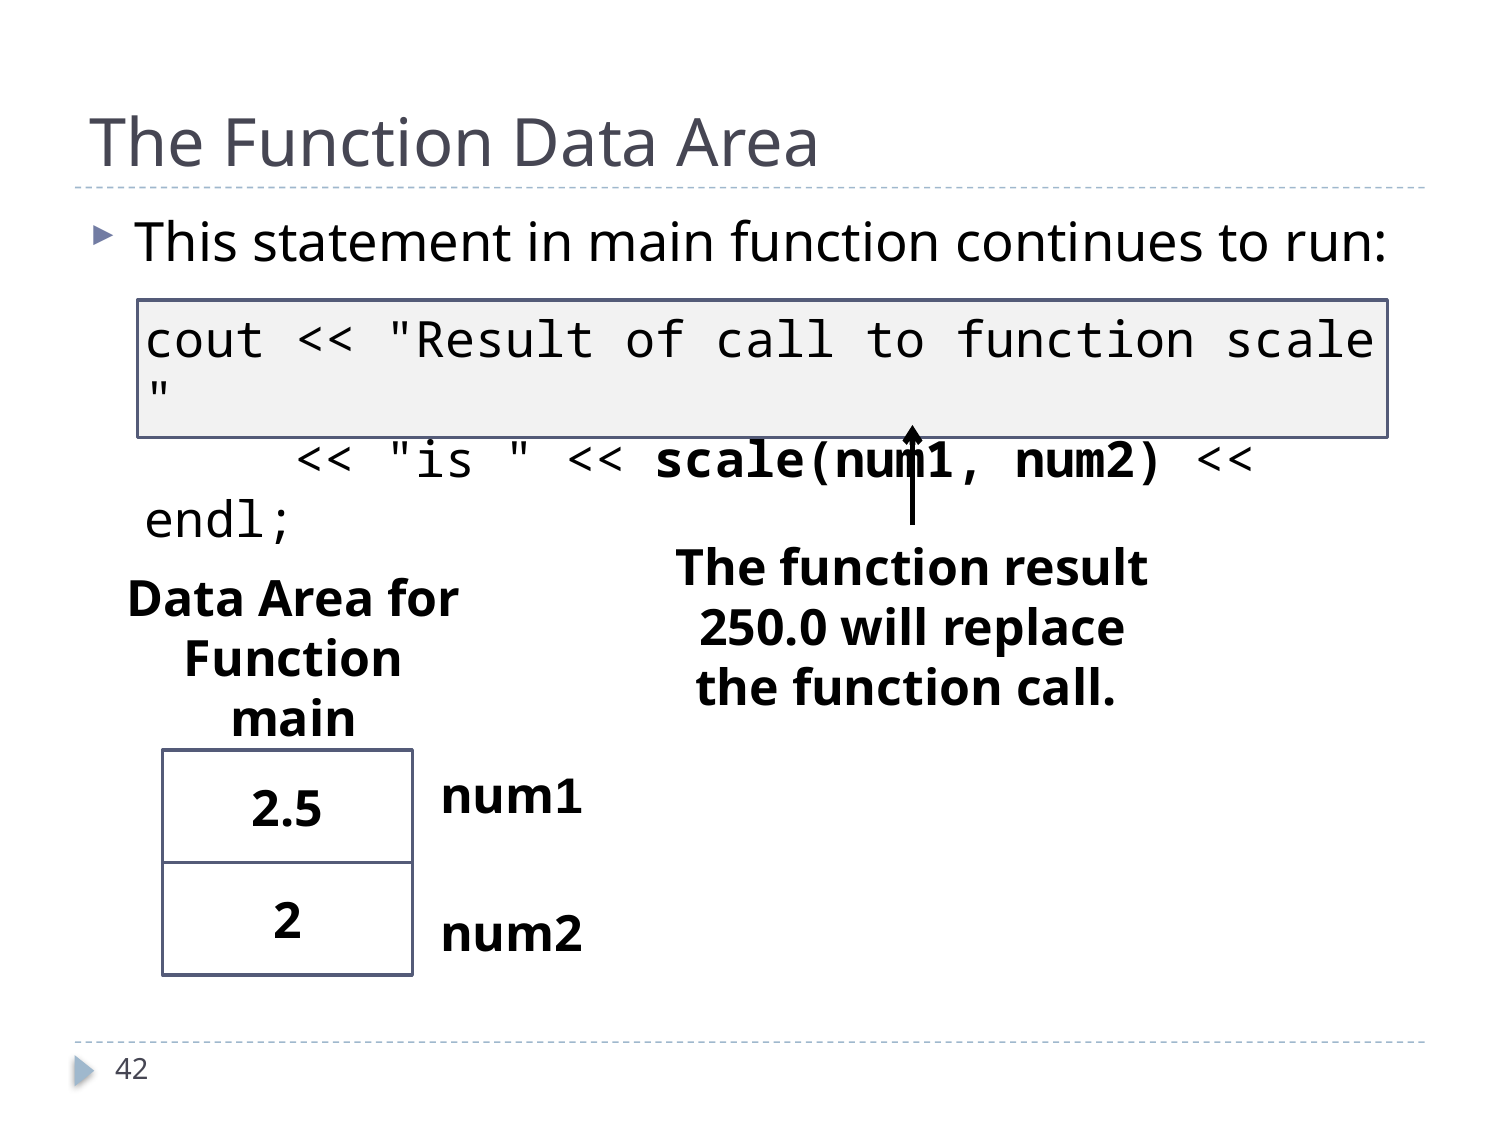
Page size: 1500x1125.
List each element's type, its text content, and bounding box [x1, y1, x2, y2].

text_box 2 [161, 864, 411, 977]
text_box num1 [411, 723, 689, 864]
slide_number 42 [100, 1042, 426, 1103]
text_box The function result 250.0 will replace the function call. [636, 498, 1189, 752]
title The Function Data Area [75, 24, 1425, 188]
text_box 2.5 [161, 748, 411, 864]
text_box num2 [411, 861, 701, 1001]
text_box Data Area for Function main [98, 586, 489, 726]
list This statement in main function continues to run: [75, 200, 1425, 1010]
text_box cout << "Result of call to function scale " << "is " << scale(num1, num2) << endl; [136, 298, 1389, 439]
